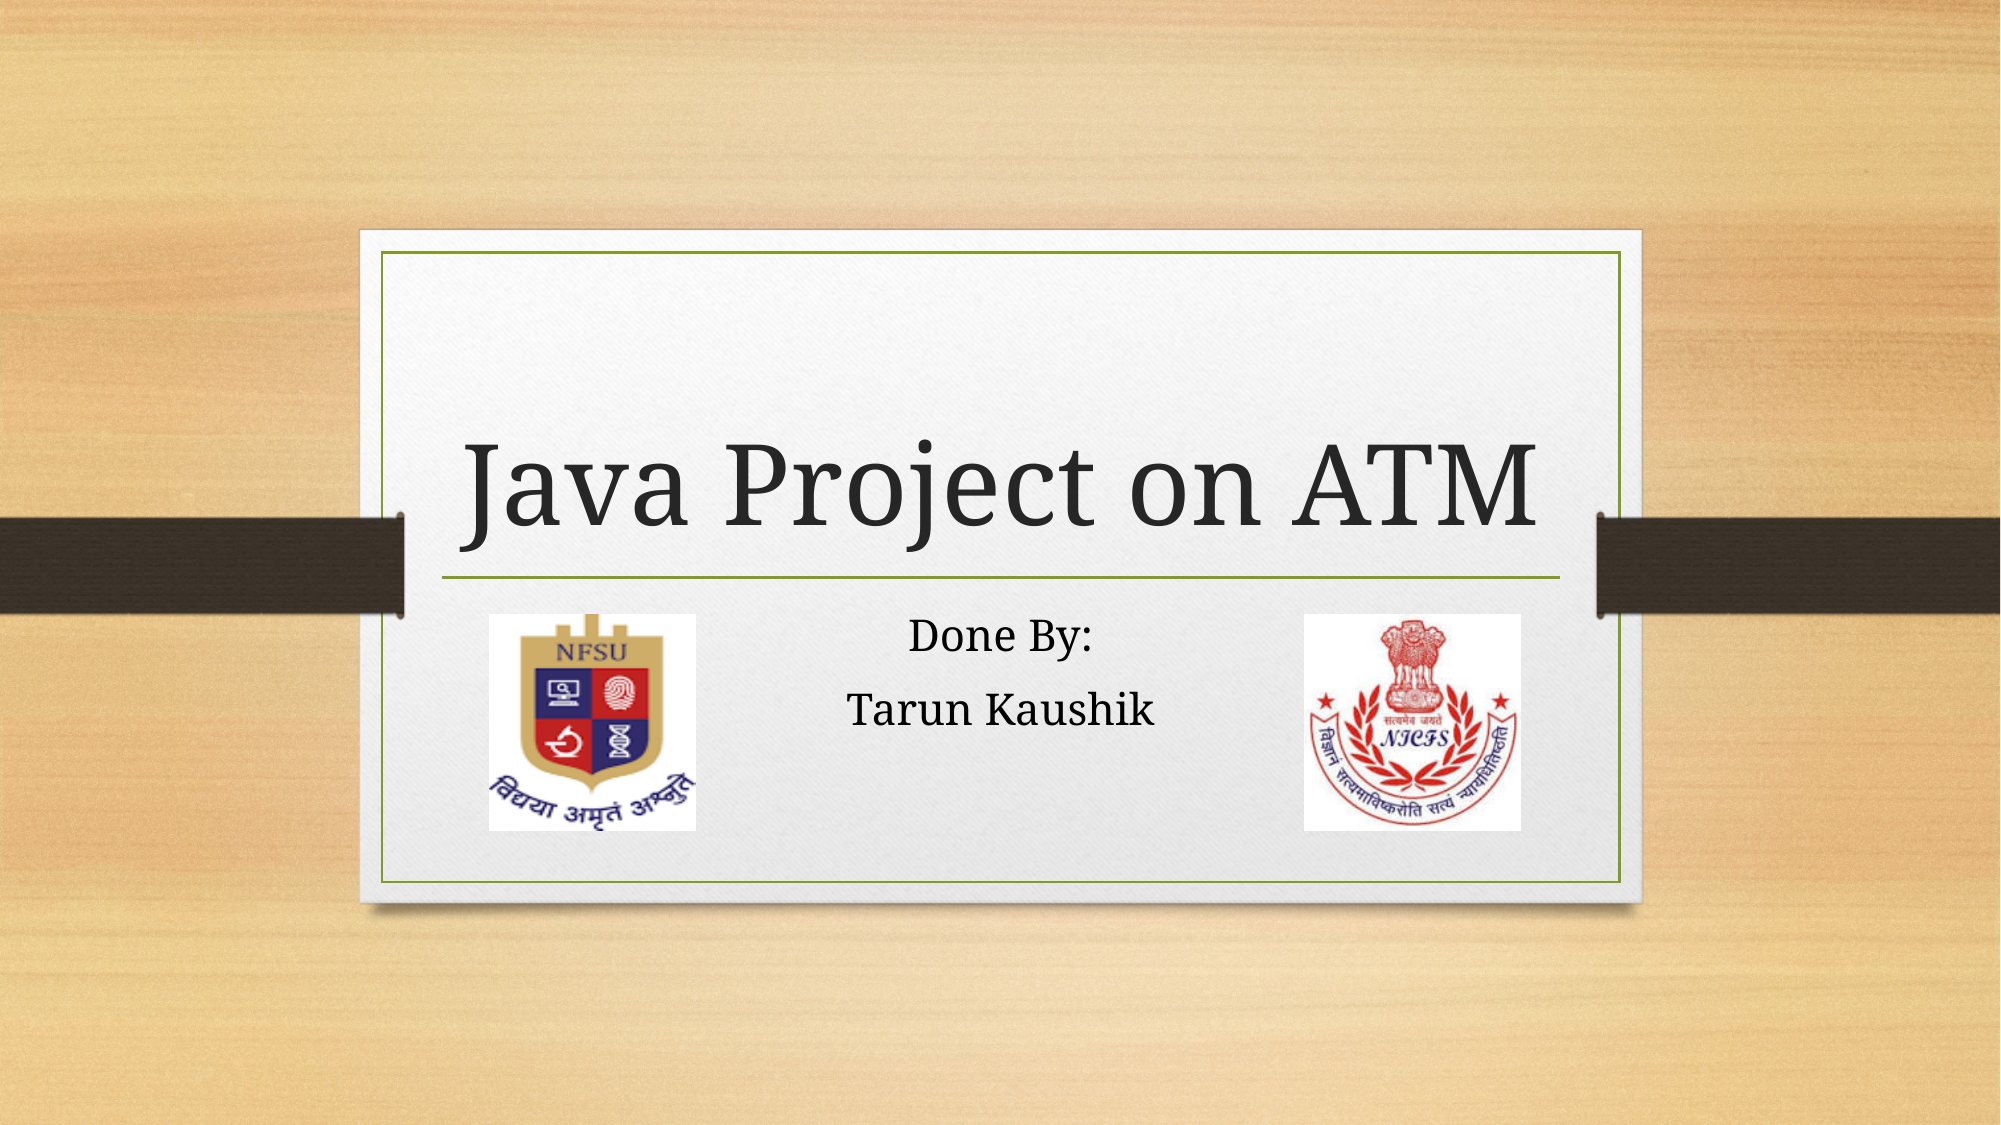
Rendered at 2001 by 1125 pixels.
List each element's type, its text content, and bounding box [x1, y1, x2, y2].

picture [0, 0, 2001, 1125]
title Java Project on ATM [441, 306, 1560, 556]
subtitle Done By: Tarun Kaushik [441, 600, 1560, 817]
